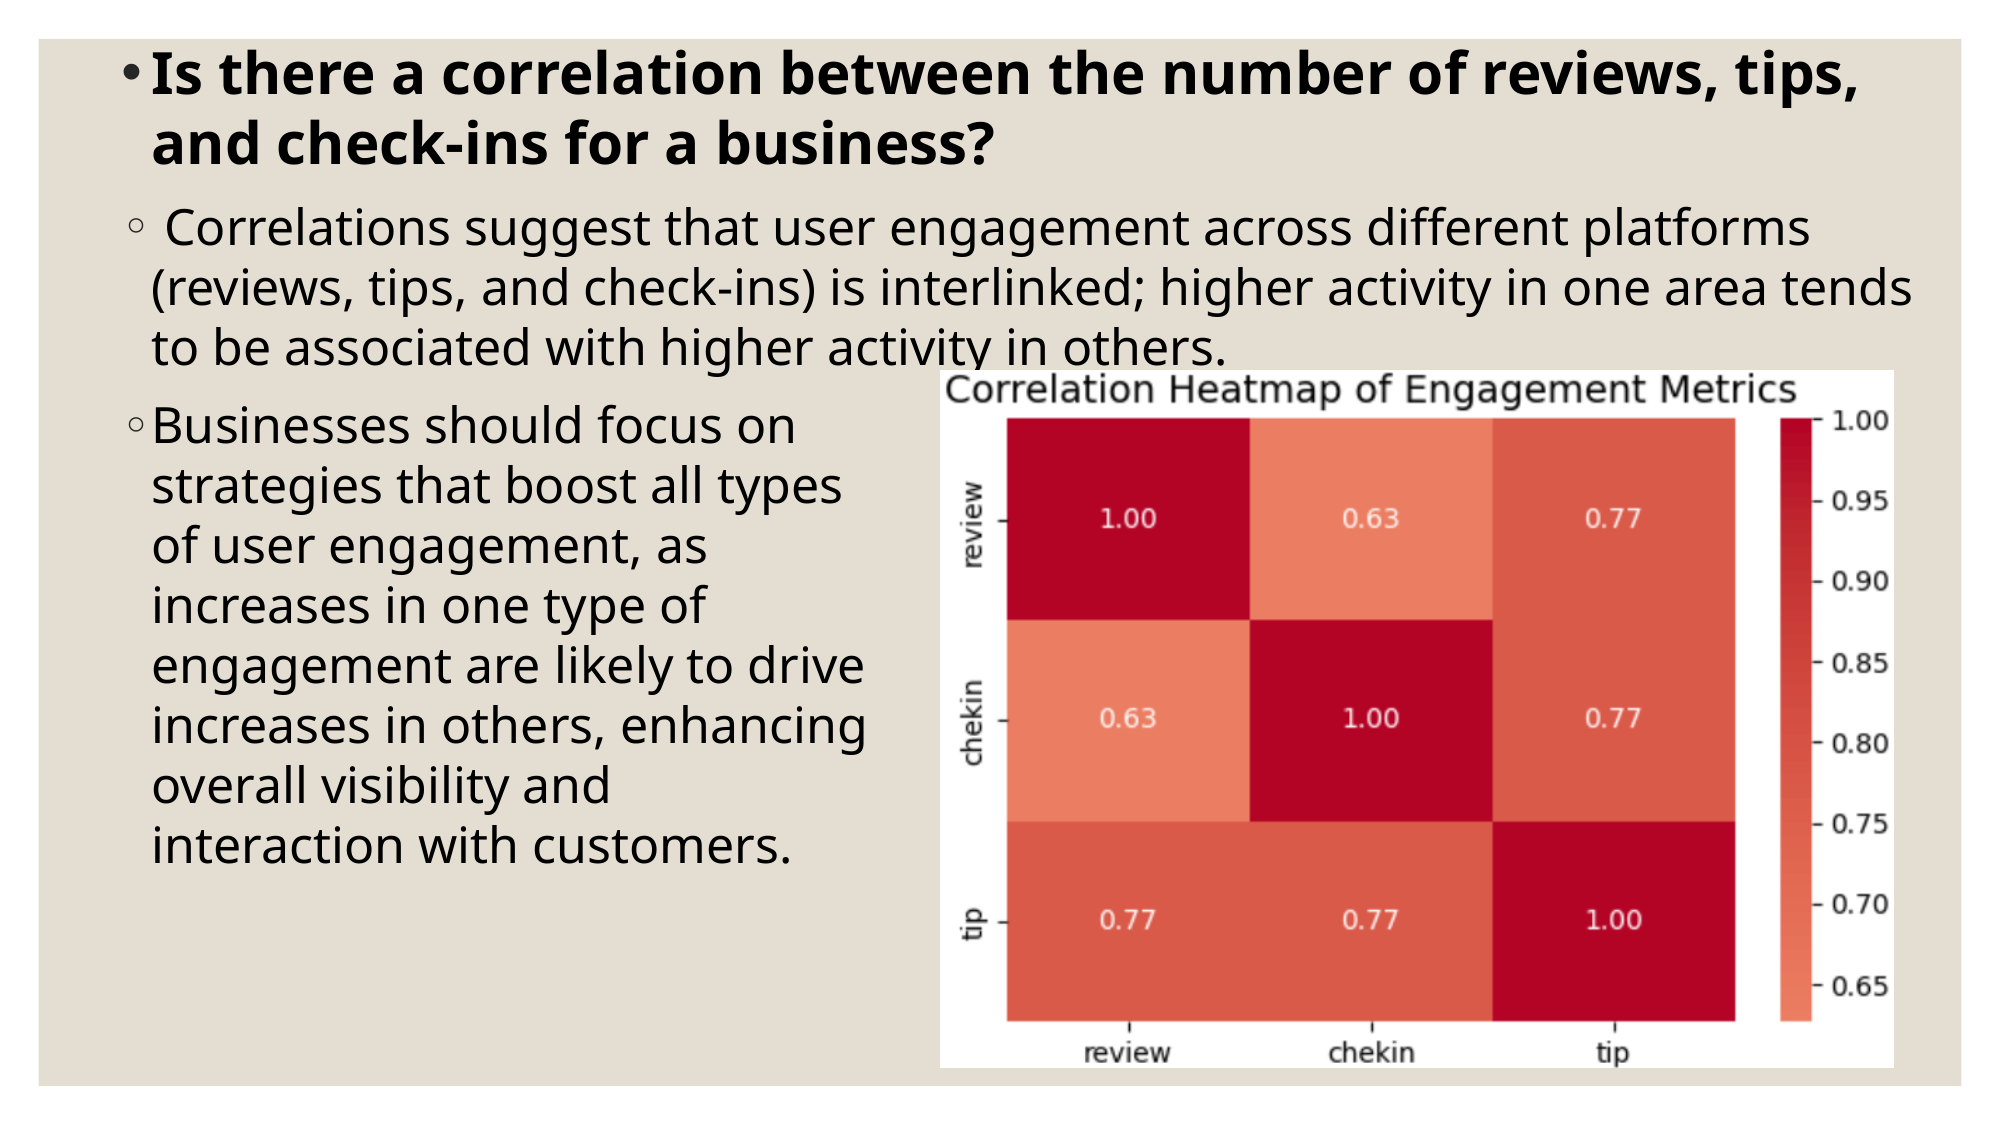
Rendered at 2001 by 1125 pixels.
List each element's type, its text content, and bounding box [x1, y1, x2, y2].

list Is there a correlation between the number of reviews, tips, and check-ins for a business? Correlations suggest that user engagement across different platforms (reviews, tips, and check-ins) is interlinked; higher activity in one area tends to be associated with higher activity in others. Businesses should focus on strategies that boost all types of user engagement, as increases in one type of engagement are likely to drive increases in others, enhancing overall visibility and interaction with customers. [106, 29, 1941, 1086]
picture [940, 370, 1894, 1068]
